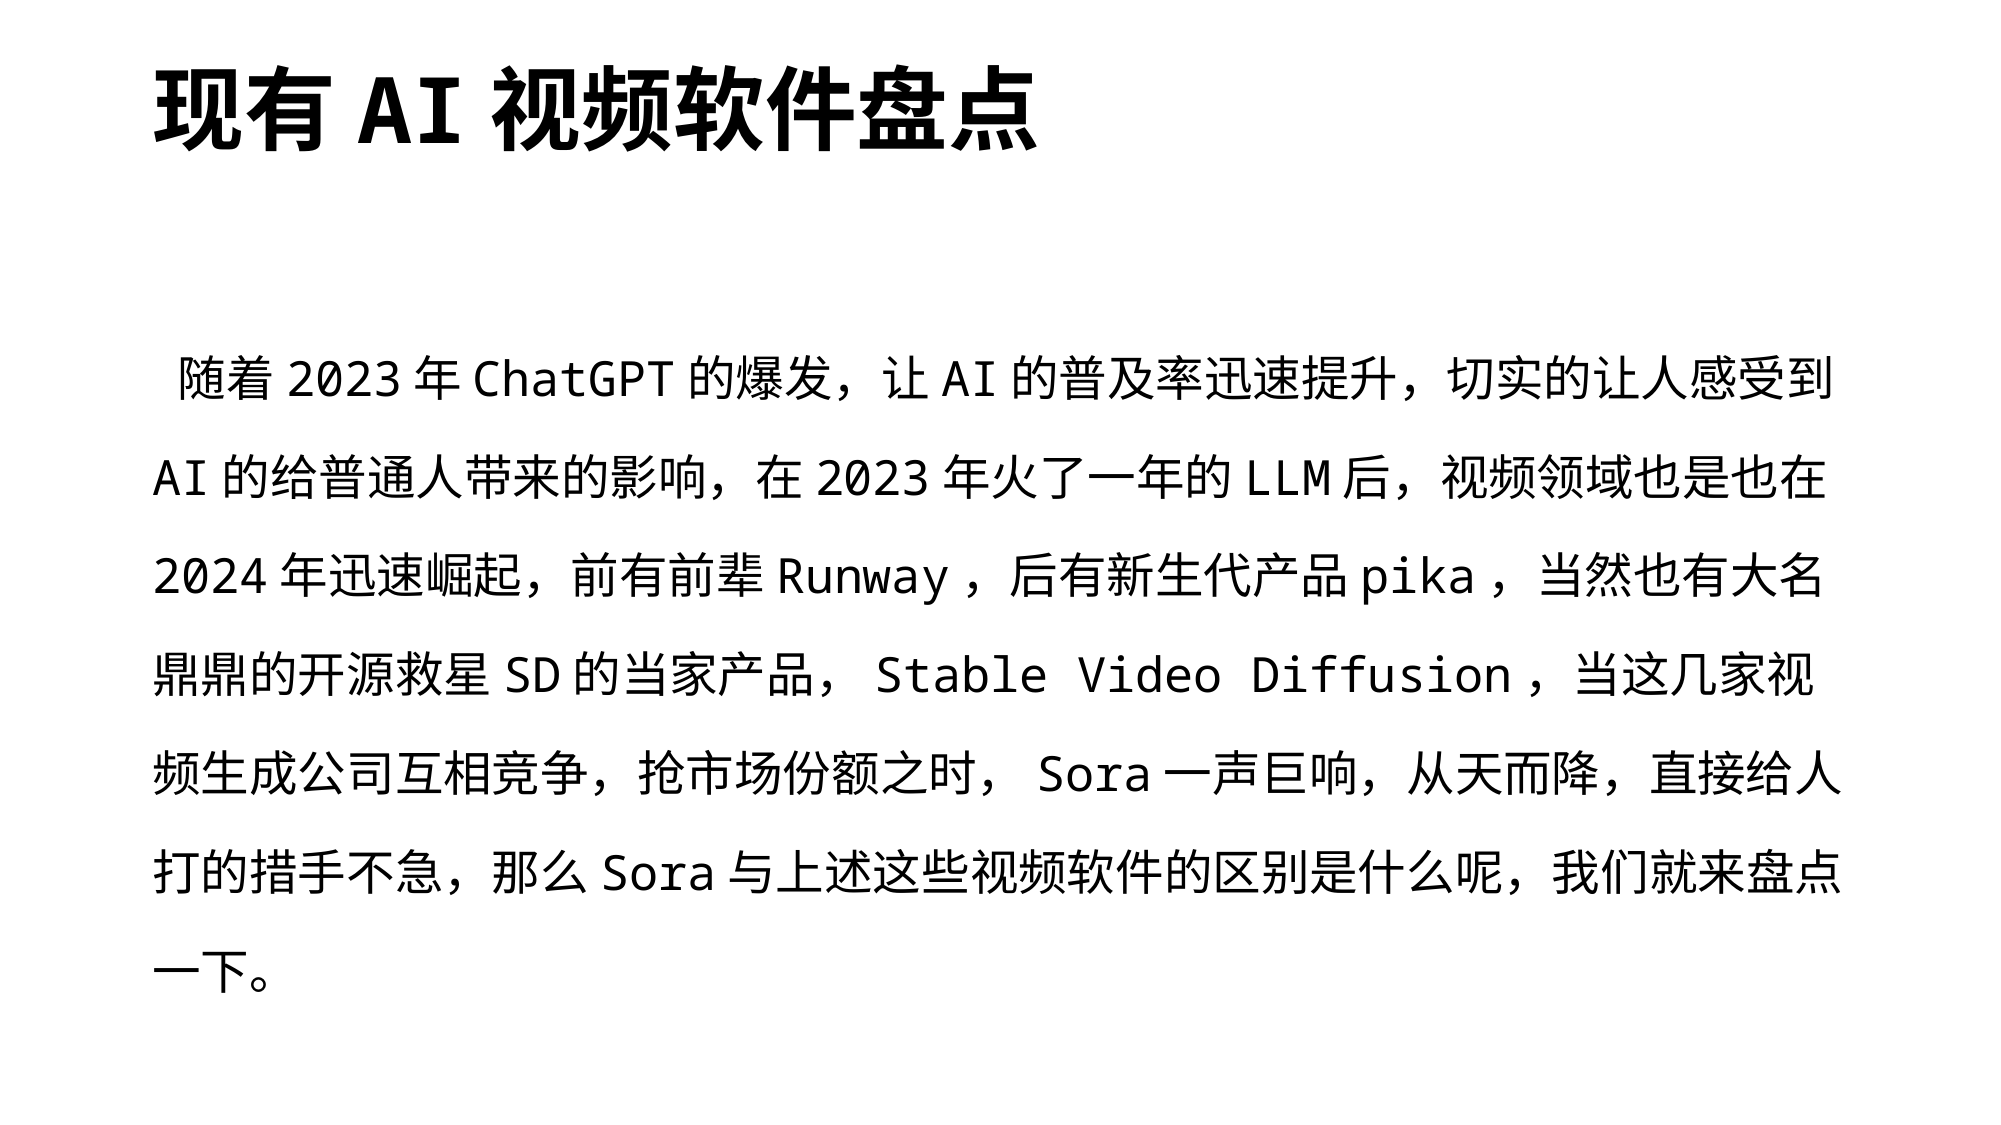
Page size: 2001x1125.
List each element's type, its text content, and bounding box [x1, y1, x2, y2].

list 随着2023年ChatGPT的爆发，让AI的普及率迅速提升，切实的让人感受到AI的给普通人带来的影响，在2023年火了一年的LLM后，视频领域也是也在2024年迅速崛起，前有前辈Runway，后有新生代产品pika，当然也有大名鼎鼎的开源救星SD的当家产品，Stable Video Diffusion，当这几家视频生成公司互相竞争，抢市场份额之时，Sora一声巨响，从天而降，直接给人打的措手不急，那么Sora与上述这些视频软件的区别是什么呢，我们就来盘点一下。 [137, 299, 1863, 1014]
title 现有AI视频软件盘点 [137, 59, 1863, 278]
